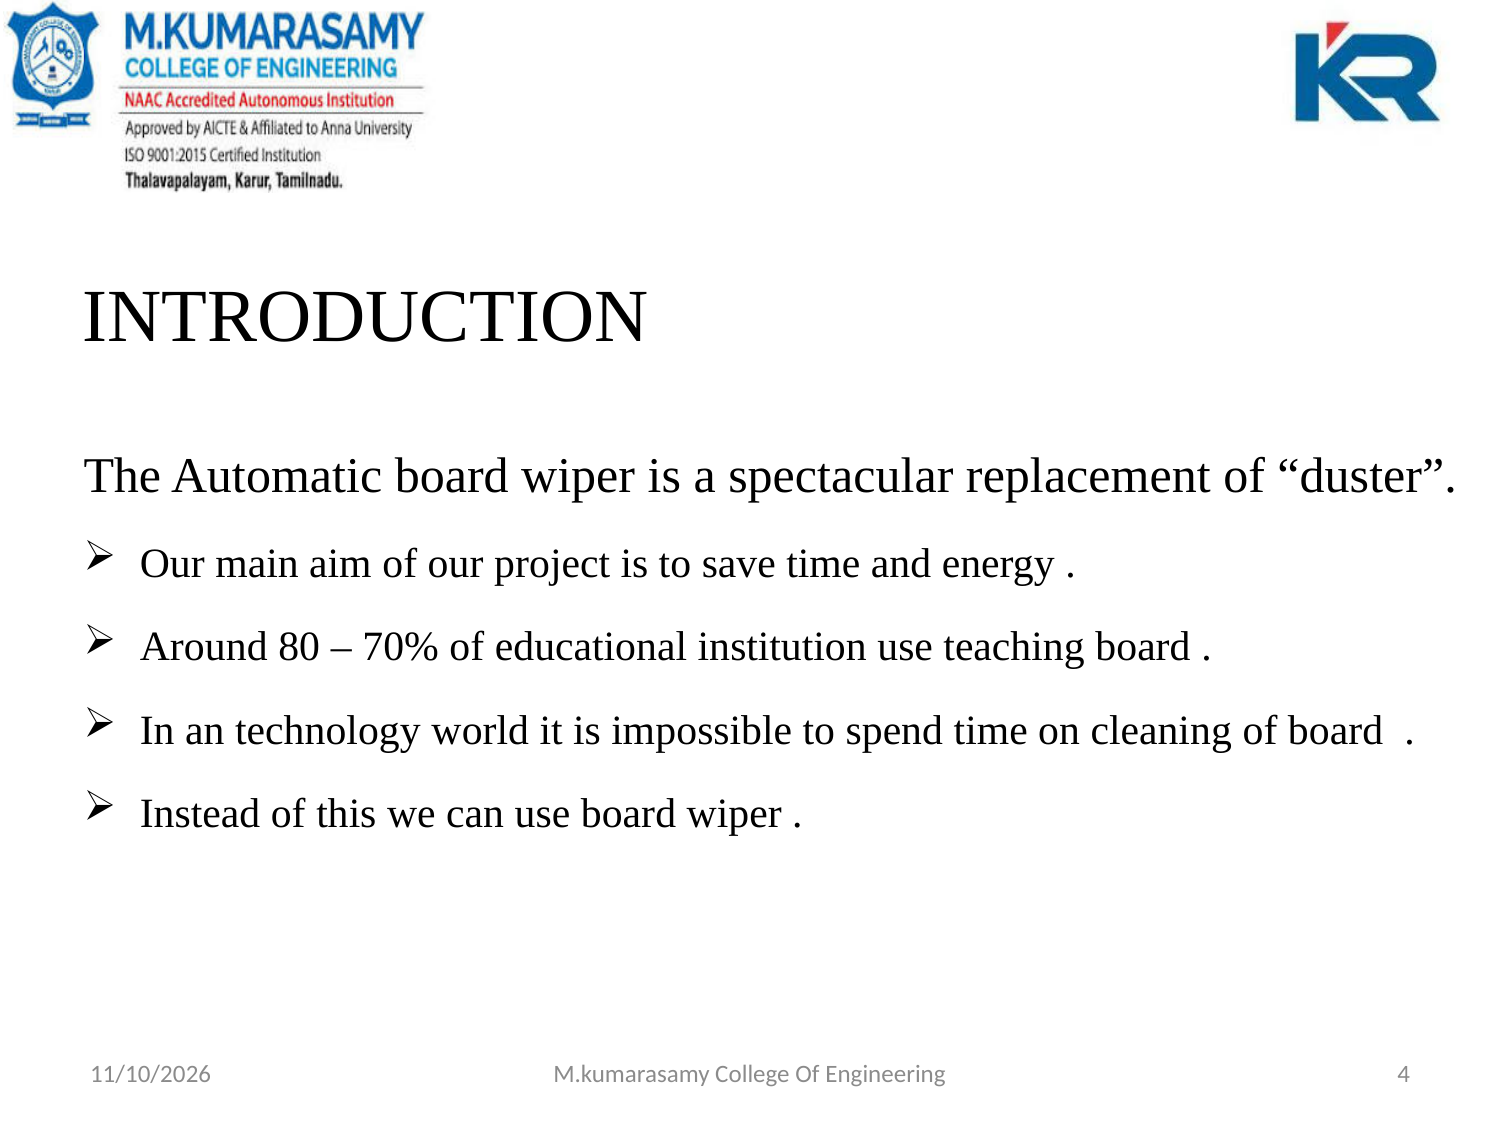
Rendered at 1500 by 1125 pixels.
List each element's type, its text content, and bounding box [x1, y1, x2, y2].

slide_number 4 [1074, 1042, 1425, 1103]
picture [3, 0, 451, 193]
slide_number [75, 1042, 425, 1103]
title INTRODUCTION [0, 217, 991, 405]
picture [1237, 0, 1500, 193]
list The Automatic board wiper is a spectacular replacement of “duster”. Our main aim of our project is to save time and energy . Around 80 – 70% of educational institution use teaching board . In an technology world it is impossible to spend time on cleaning of board . Instead of this we can use board wiper . [68, 404, 1500, 1125]
footer M.kumarasamy College Of Engineering [512, 1042, 988, 1103]
